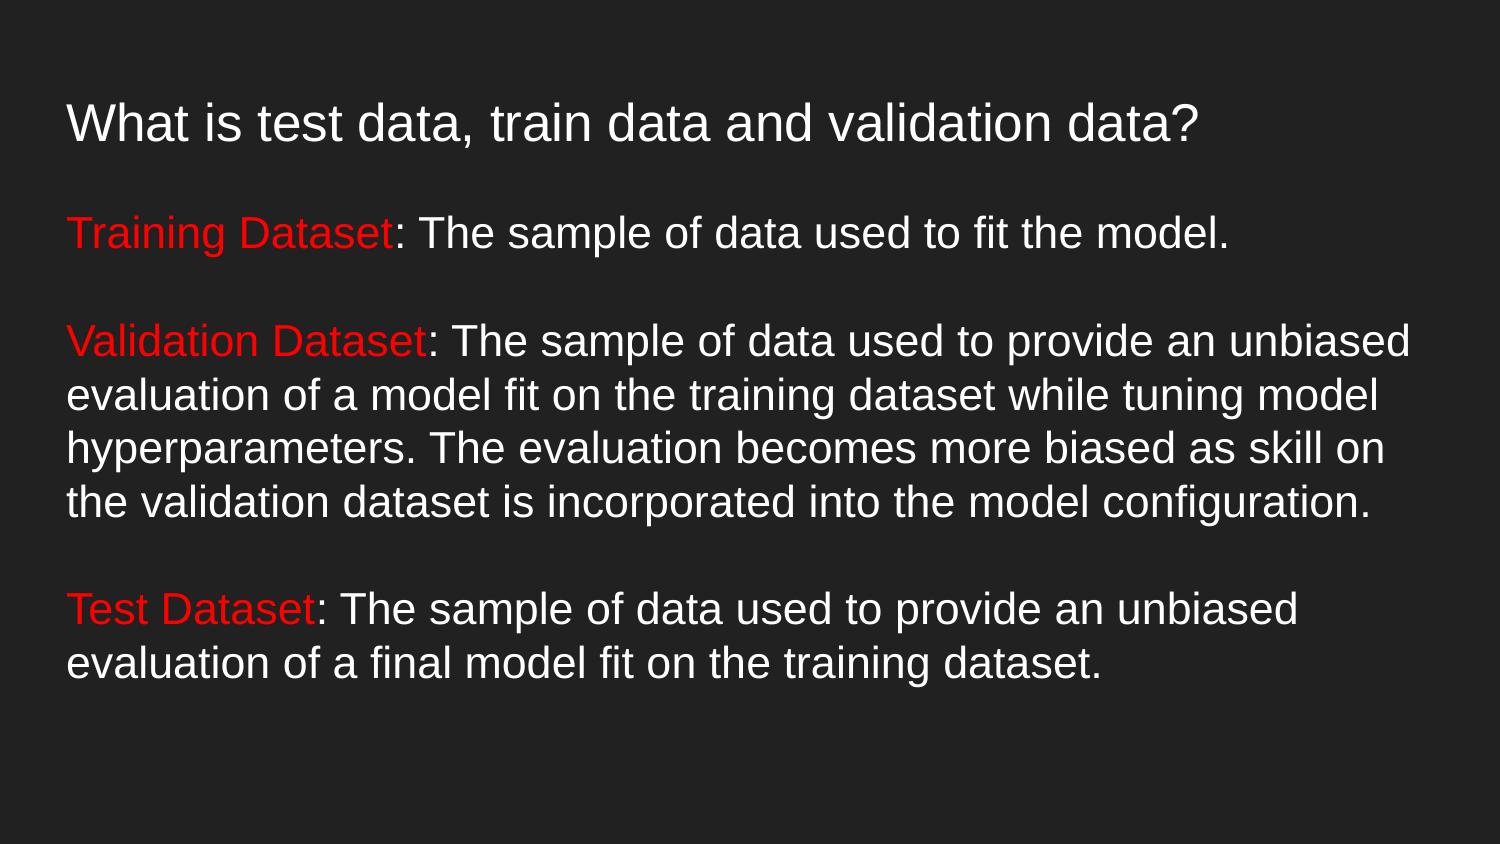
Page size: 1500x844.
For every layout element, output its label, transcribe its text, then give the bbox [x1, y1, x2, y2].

list Training Dataset: The sample of data used to fit the model. Validation Dataset: The sample of data used to provide an unbiased evaluation of a model fit on the training dataset while tuning model hyperparameters. The evaluation becomes more biased as skill on the validation dataset is incorporated into the model configuration. Test Dataset: The sample of data used to provide an unbiased evaluation of a final model fit on the training dataset. [51, 189, 1449, 750]
title What is test data, train data and validation data? [51, 72, 1449, 167]
